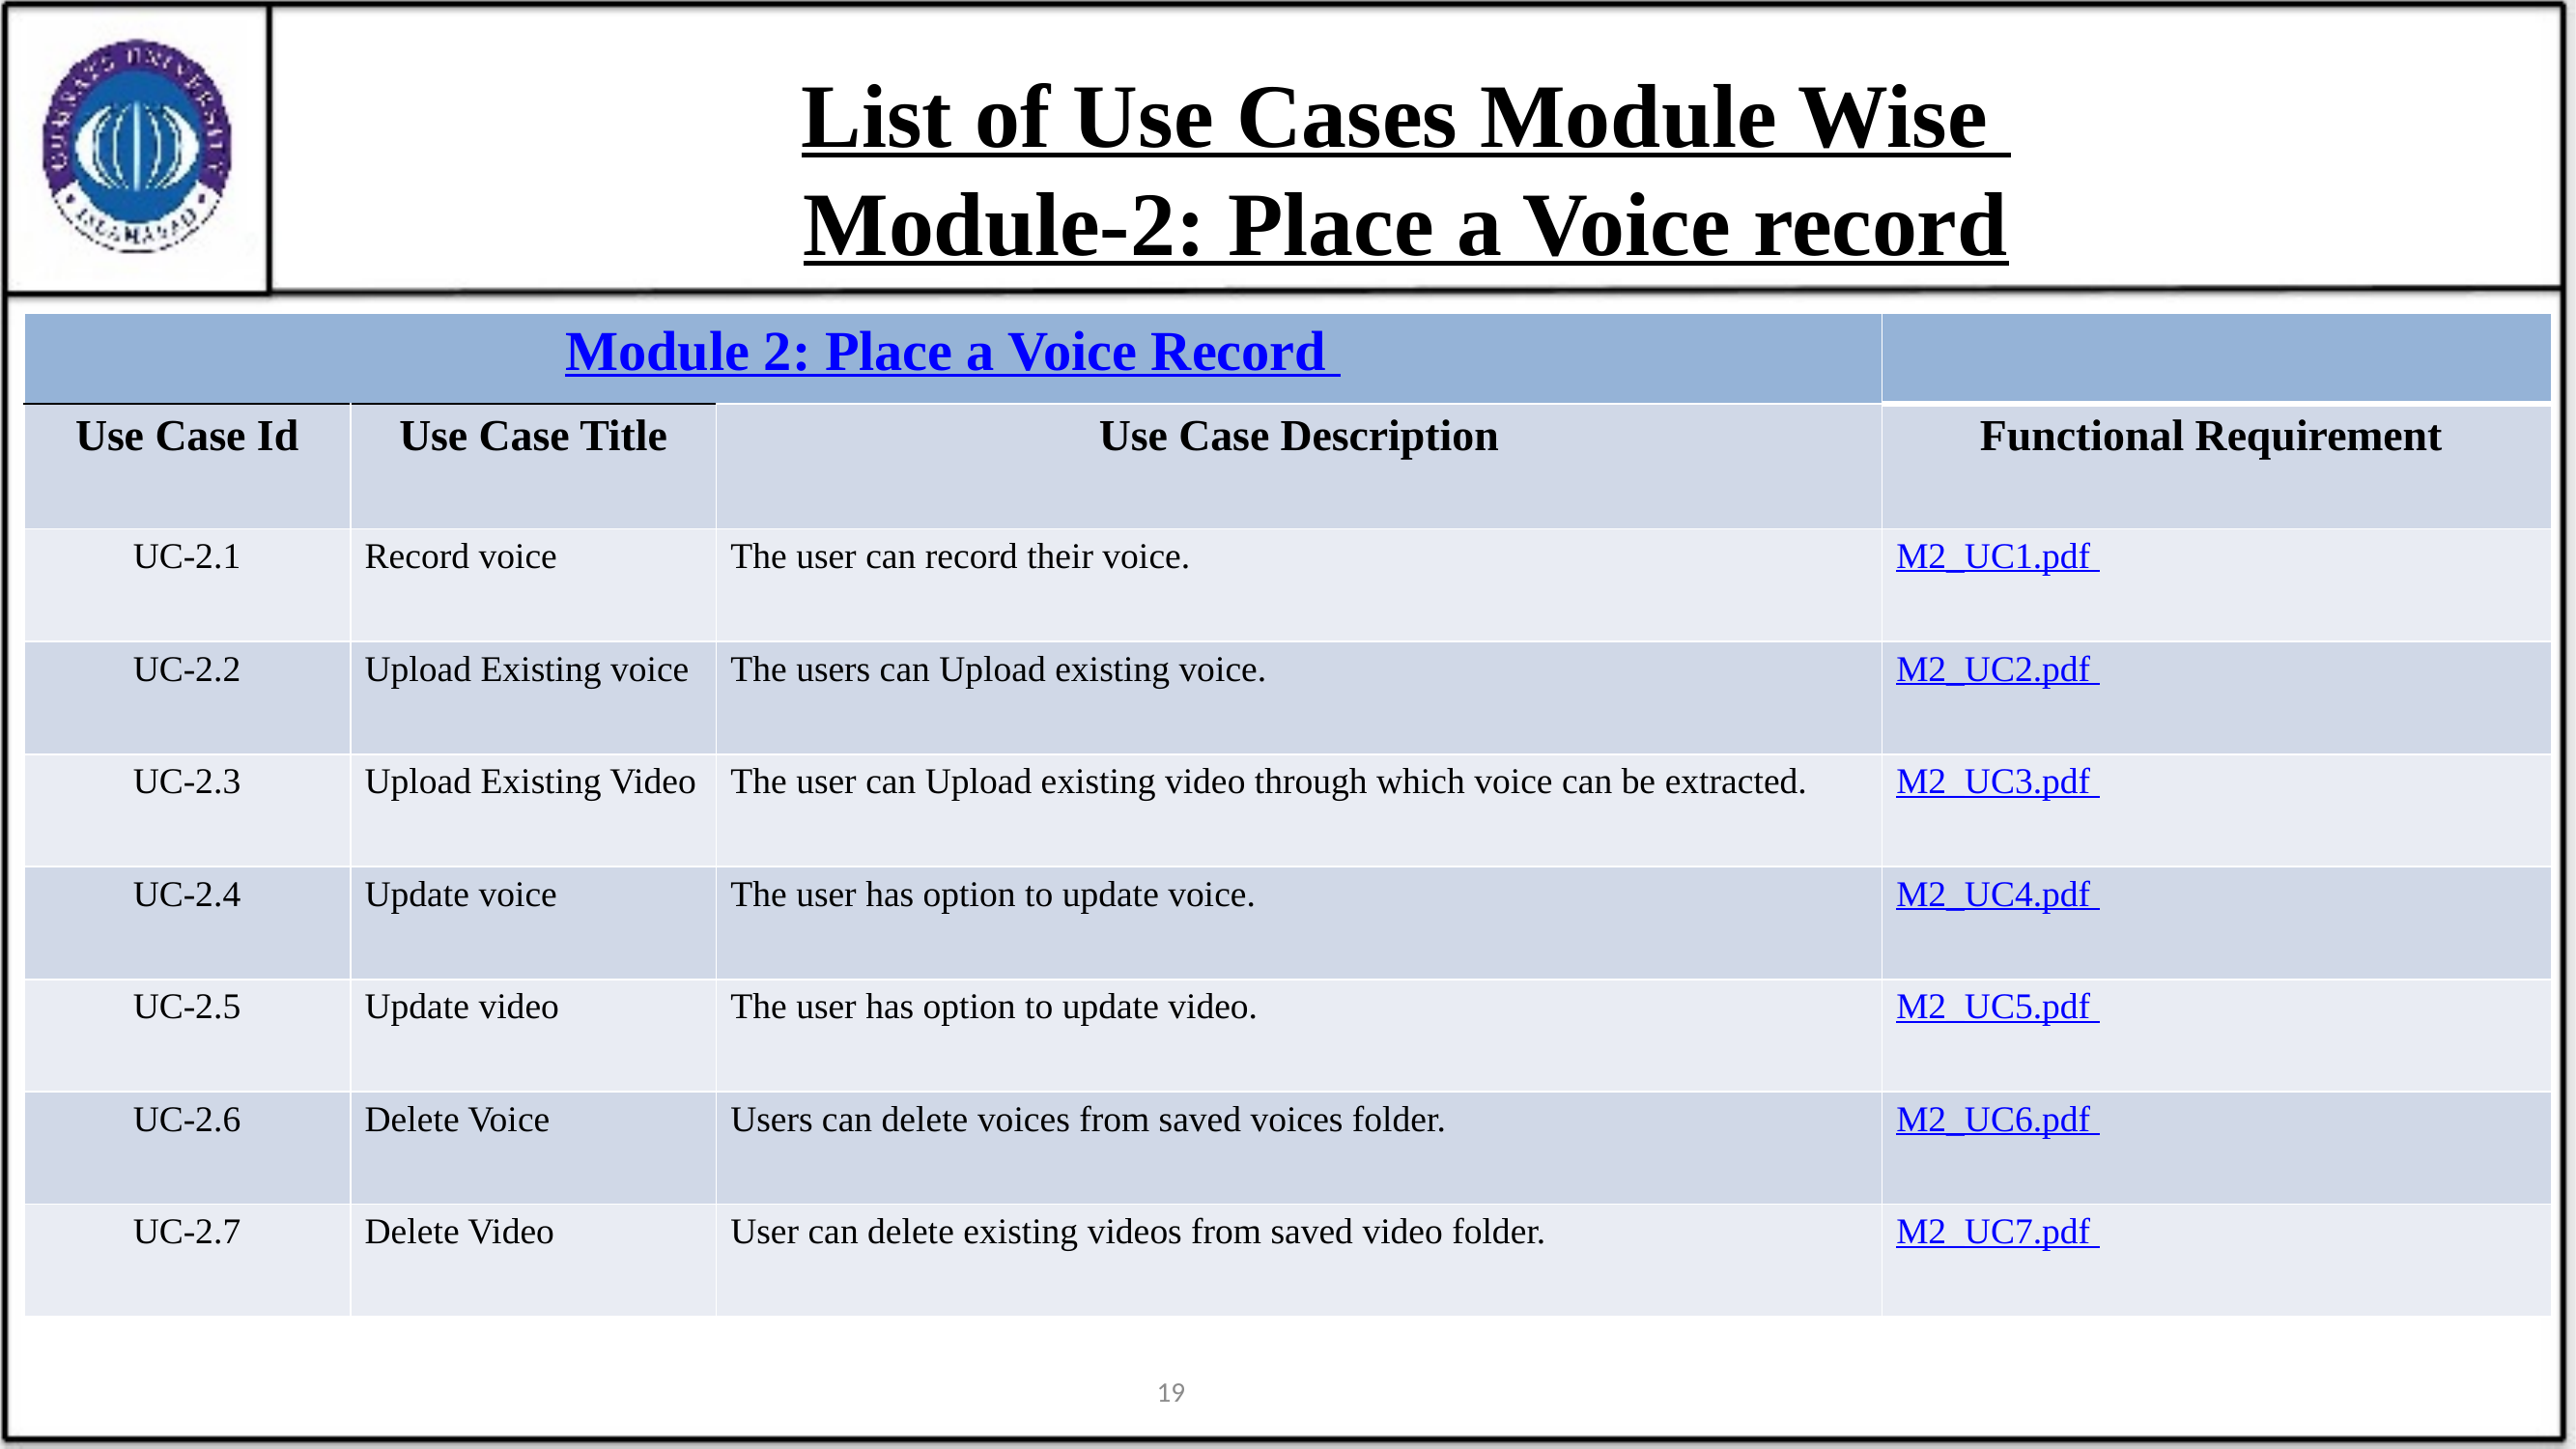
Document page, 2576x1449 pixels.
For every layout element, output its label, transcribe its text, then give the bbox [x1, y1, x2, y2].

table_cell UC-2.6 [25, 1093, 350, 1204]
table_header Module 2: Place a Voice Record [25, 314, 1882, 403]
table_cell Update voice [352, 867, 716, 979]
table_cell UC-2.3 [25, 755, 350, 866]
slide_number 19 [1094, 1352, 1203, 1430]
table_cell UC-2.7 [25, 1205, 350, 1316]
table_cell User can delete existing videos from saved video folder. [717, 1205, 1882, 1316]
table_cell M2_UC4.pdf [1882, 867, 2551, 979]
table_cell Update video [352, 980, 716, 1091]
table_cell M2_UC3.pdf [1882, 755, 2551, 866]
table_cell Upload Existing voice [352, 642, 716, 753]
table_cell Upload Existing Video [352, 755, 716, 866]
table_cell M2_UC2.pdf [1882, 642, 2551, 753]
table_cell UC-2.5 [25, 980, 350, 1091]
table_cell Use Case Description [717, 405, 1882, 528]
table_cell M2_UC7.pdf [1882, 1205, 2551, 1316]
table_cell Use Case Title [352, 405, 716, 528]
table_cell Delete Voice [352, 1093, 716, 1204]
table_cell The users can Upload existing voice. [717, 642, 1882, 753]
table_cell Use Case Id [25, 405, 350, 528]
table_cell The user has option to update voice. [717, 867, 1882, 979]
table_cell UC-2.4 [25, 867, 350, 979]
table_cell The user has option to update video. [717, 980, 1882, 1091]
table_header [1882, 314, 2551, 401]
text_box List of Use Cases Module Wise Module-2: Place a Voice record [425, 48, 2387, 230]
table_cell The user can record their voice. [717, 529, 1882, 640]
table_cell Record voice [352, 529, 716, 640]
table_cell The user can Upload existing video through which voice can be extracted. [717, 755, 1882, 866]
table_cell Users can delete voices from saved voices folder. [717, 1093, 1882, 1204]
table_cell Delete Video [352, 1205, 716, 1316]
picture [0, 0, 2576, 1449]
table_cell Functional Requirement [1882, 407, 2551, 528]
table_cell UC-2.1 [25, 529, 350, 640]
table_cell UC-2.2 [25, 642, 350, 753]
table_cell M2_UC1.pdf [1882, 529, 2551, 640]
table_cell M2_UC5.pdf [1882, 980, 2551, 1091]
table_cell M2_UC6.pdf [1882, 1093, 2551, 1204]
